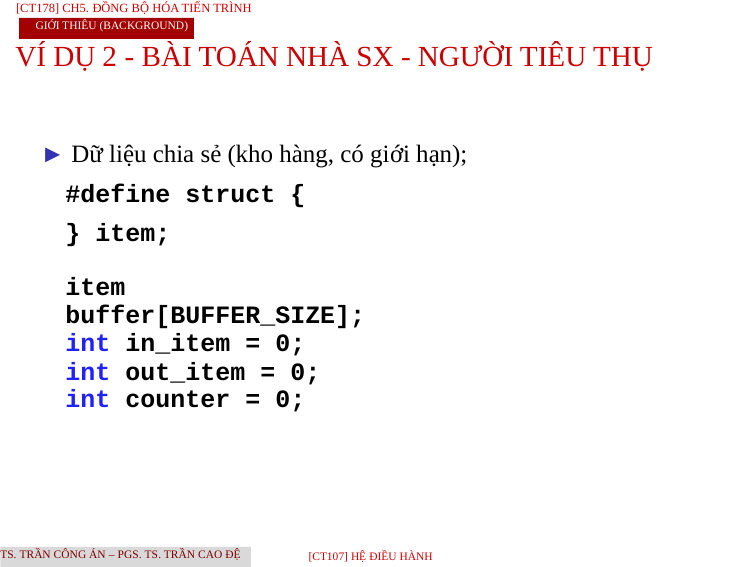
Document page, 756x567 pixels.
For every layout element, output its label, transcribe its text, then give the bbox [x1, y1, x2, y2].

text_box ► Dữ liệu chia sẻ (kho hàng, có giới hạn); #define struct { } item; item buffer[BUFFER_SIZE]; int in_item = 0; int out_item = 0; int counter = 0; [38, 125, 497, 448]
text_box TS. Trần Công Án – PGS. TS. Trần Cao Đệ [0, 546, 251, 567]
text_box [CT107] HỆ điều hành [308, 548, 449, 567]
text_box VÍ DỤ 2 - BÀI TOÁN NHÀ SX - NGƯỜI TIÊU THỤ [15, 37, 714, 108]
text_box [CT178] Ch5. Đồng Bộ Hóa Tiến Trình [16, 0, 268, 20]
text_box Giới thiêu (Background) [19, 17, 194, 37]
